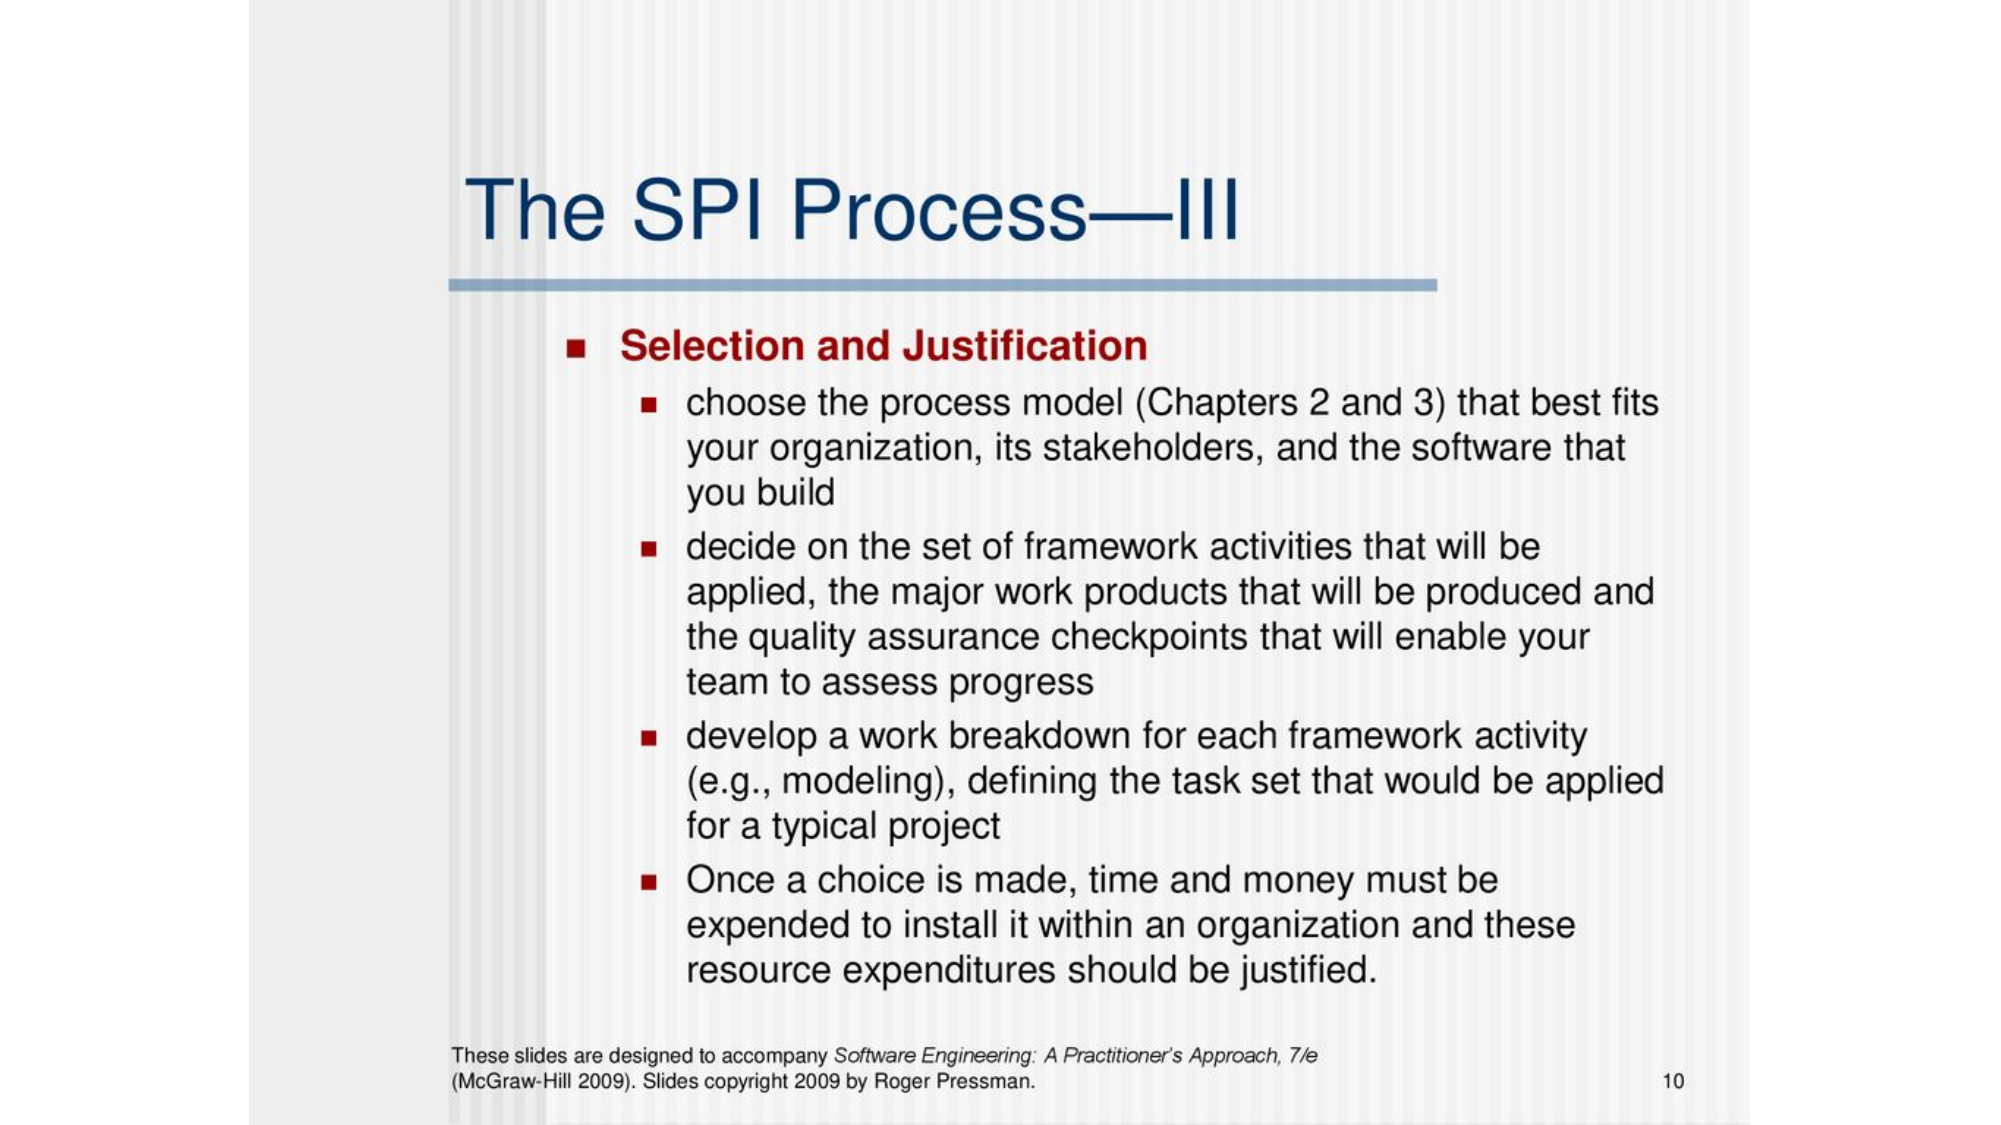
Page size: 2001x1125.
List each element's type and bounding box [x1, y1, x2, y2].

picture [249, 0, 1750, 1125]
